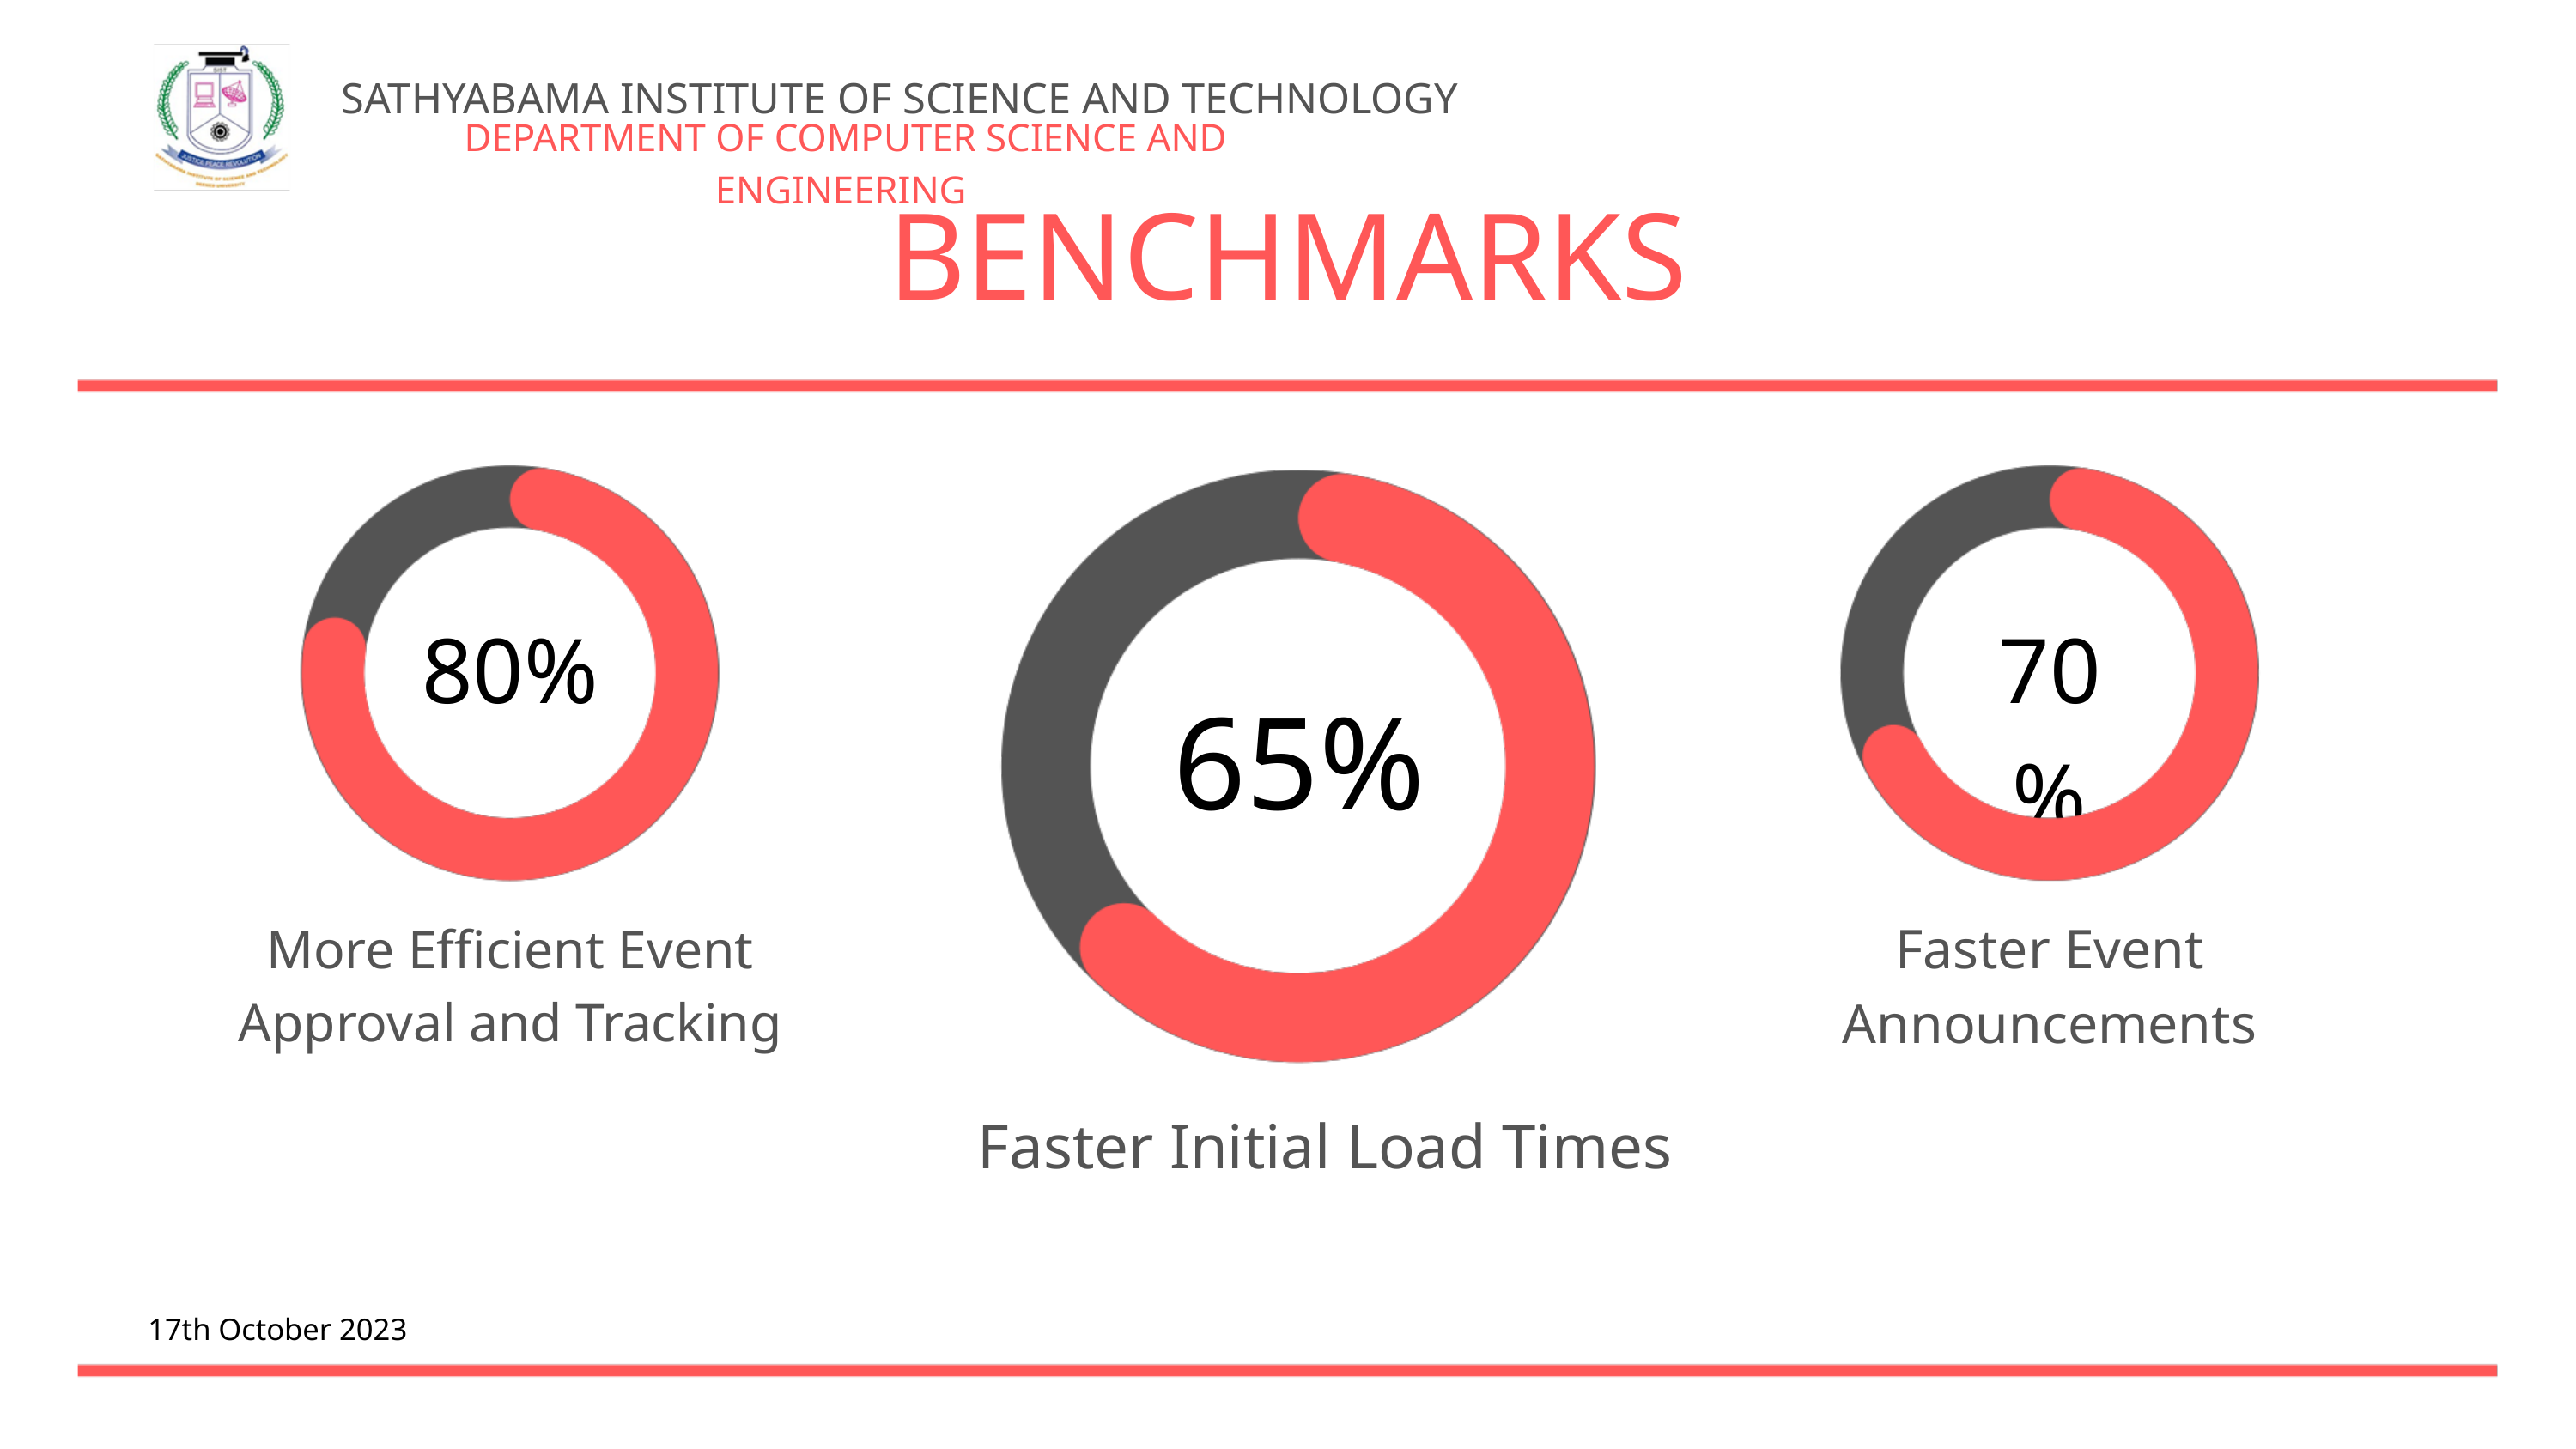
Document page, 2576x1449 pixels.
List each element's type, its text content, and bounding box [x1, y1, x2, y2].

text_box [153, 43, 291, 191]
text_box [77, 101, 2499, 403]
text_box [1832, 465, 2269, 900]
text_box [77, 1087, 2499, 1388]
text_box [988, 470, 1612, 1087]
text_box Faster Event Announcements [1761, 904, 2338, 1055]
text_box DEPARTMENT OF COMPUTER SCIENCE AND ENGINEERING [341, 106, 1351, 155]
text_box SATHYABAMA INSTITUTE OF SCIENCE AND TECHNOLOGY [341, 81, 1520, 123]
text_box 17th October 2023 [144, 1305, 410, 1347]
text_box [289, 465, 734, 896]
text_box BENCHMARKS [254, 155, 2322, 324]
text_box More Efficient Event Approval and Tracking [222, 906, 799, 1052]
